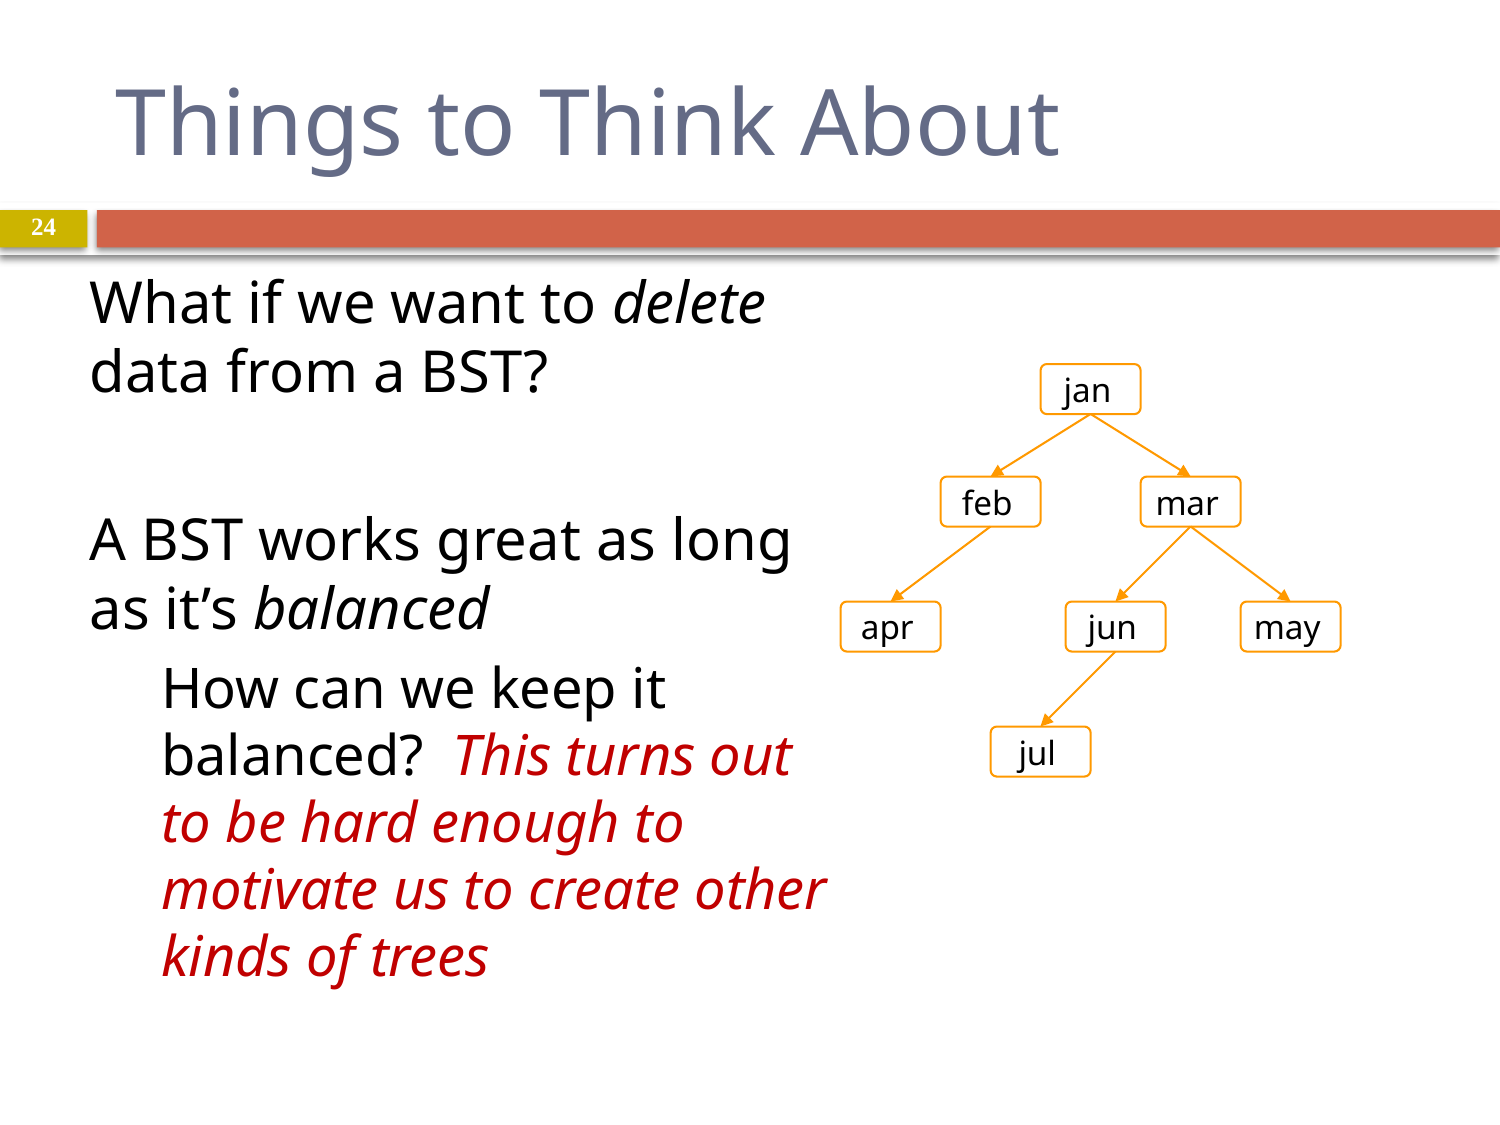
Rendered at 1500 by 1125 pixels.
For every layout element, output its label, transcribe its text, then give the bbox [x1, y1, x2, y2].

slide_number 24 [0, 208, 88, 249]
text_box [991, 425, 1074, 475]
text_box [1065, 601, 1166, 652]
text_box [1204, 537, 1290, 600]
list What if we want to delete data from a BST? A BST works great as long as it’s balanced How can we keep it balanced? This turns out to be hard enough to motivate us to create other kinds of trees [75, 257, 858, 996]
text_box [990, 726, 1091, 777]
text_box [1240, 601, 1341, 652]
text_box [940, 476, 1041, 527]
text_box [1040, 363, 1141, 415]
text_box [1115, 537, 1181, 600]
text_box [1040, 662, 1106, 725]
text_box [1108, 425, 1190, 475]
text_box [891, 537, 977, 600]
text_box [840, 601, 941, 652]
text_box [1140, 476, 1241, 527]
title Things to Think About [100, 37, 1438, 200]
